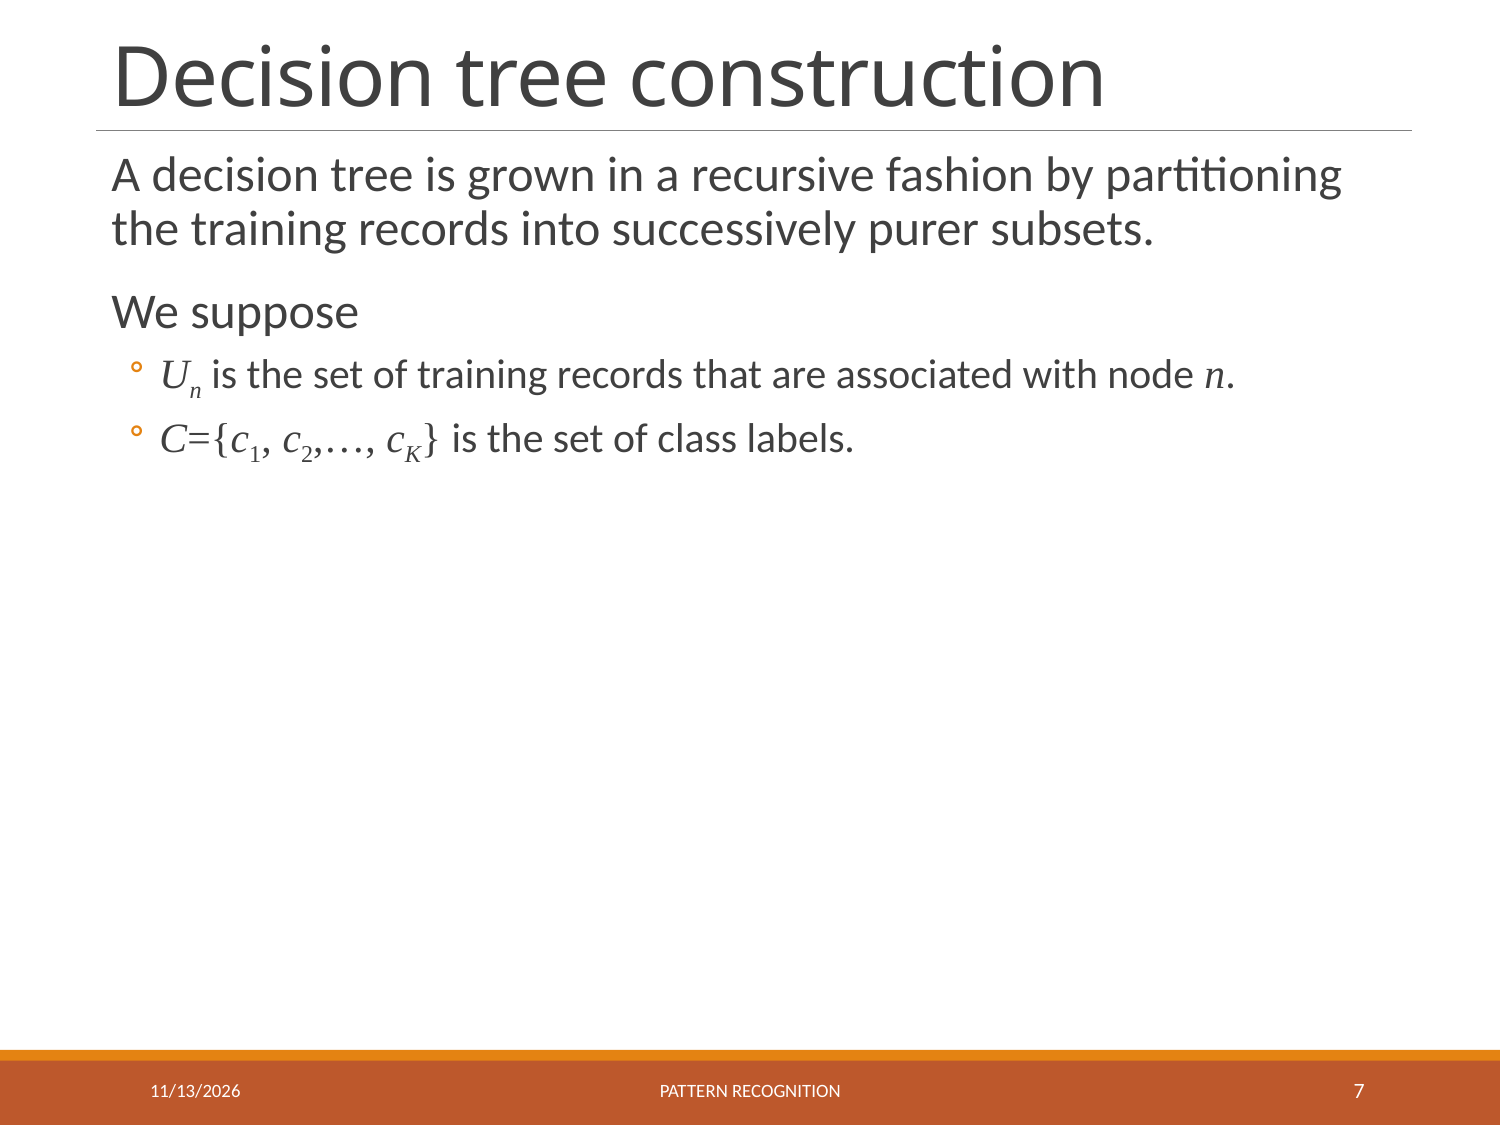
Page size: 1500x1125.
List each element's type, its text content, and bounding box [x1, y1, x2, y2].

title Decision tree construction [96, 19, 1413, 131]
list A decision tree is grown in a recursive fashion by partitioning the training records into successively purer subsets. We suppose Un is the set of training records that are associated with node n. C={c1, c2,…, cK} is the set of class labels. [96, 140, 1413, 1034]
footer Pattern recognition [453, 1059, 1047, 1120]
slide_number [135, 1059, 440, 1120]
slide_number 7 [1218, 1059, 1380, 1120]
